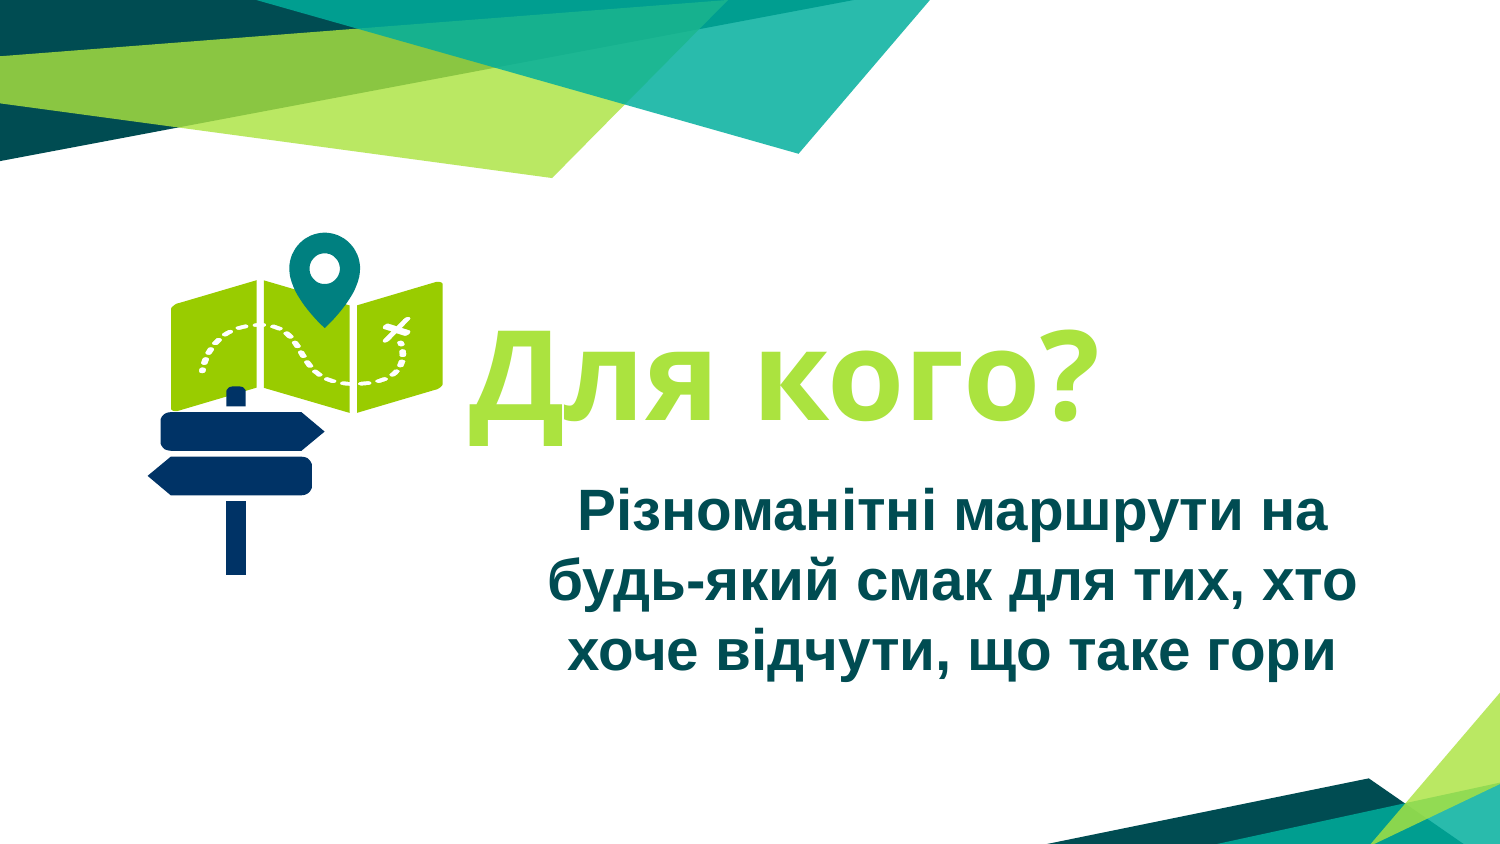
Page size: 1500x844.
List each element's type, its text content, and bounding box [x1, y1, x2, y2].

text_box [170, 279, 443, 414]
subtitle Різноманітні маршрути на будь-який смак для тих, хто хоче відчути, що таке гори [513, 456, 1393, 818]
title Для кого? [454, 279, 1334, 471]
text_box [147, 386, 325, 576]
text_box [289, 232, 361, 278]
